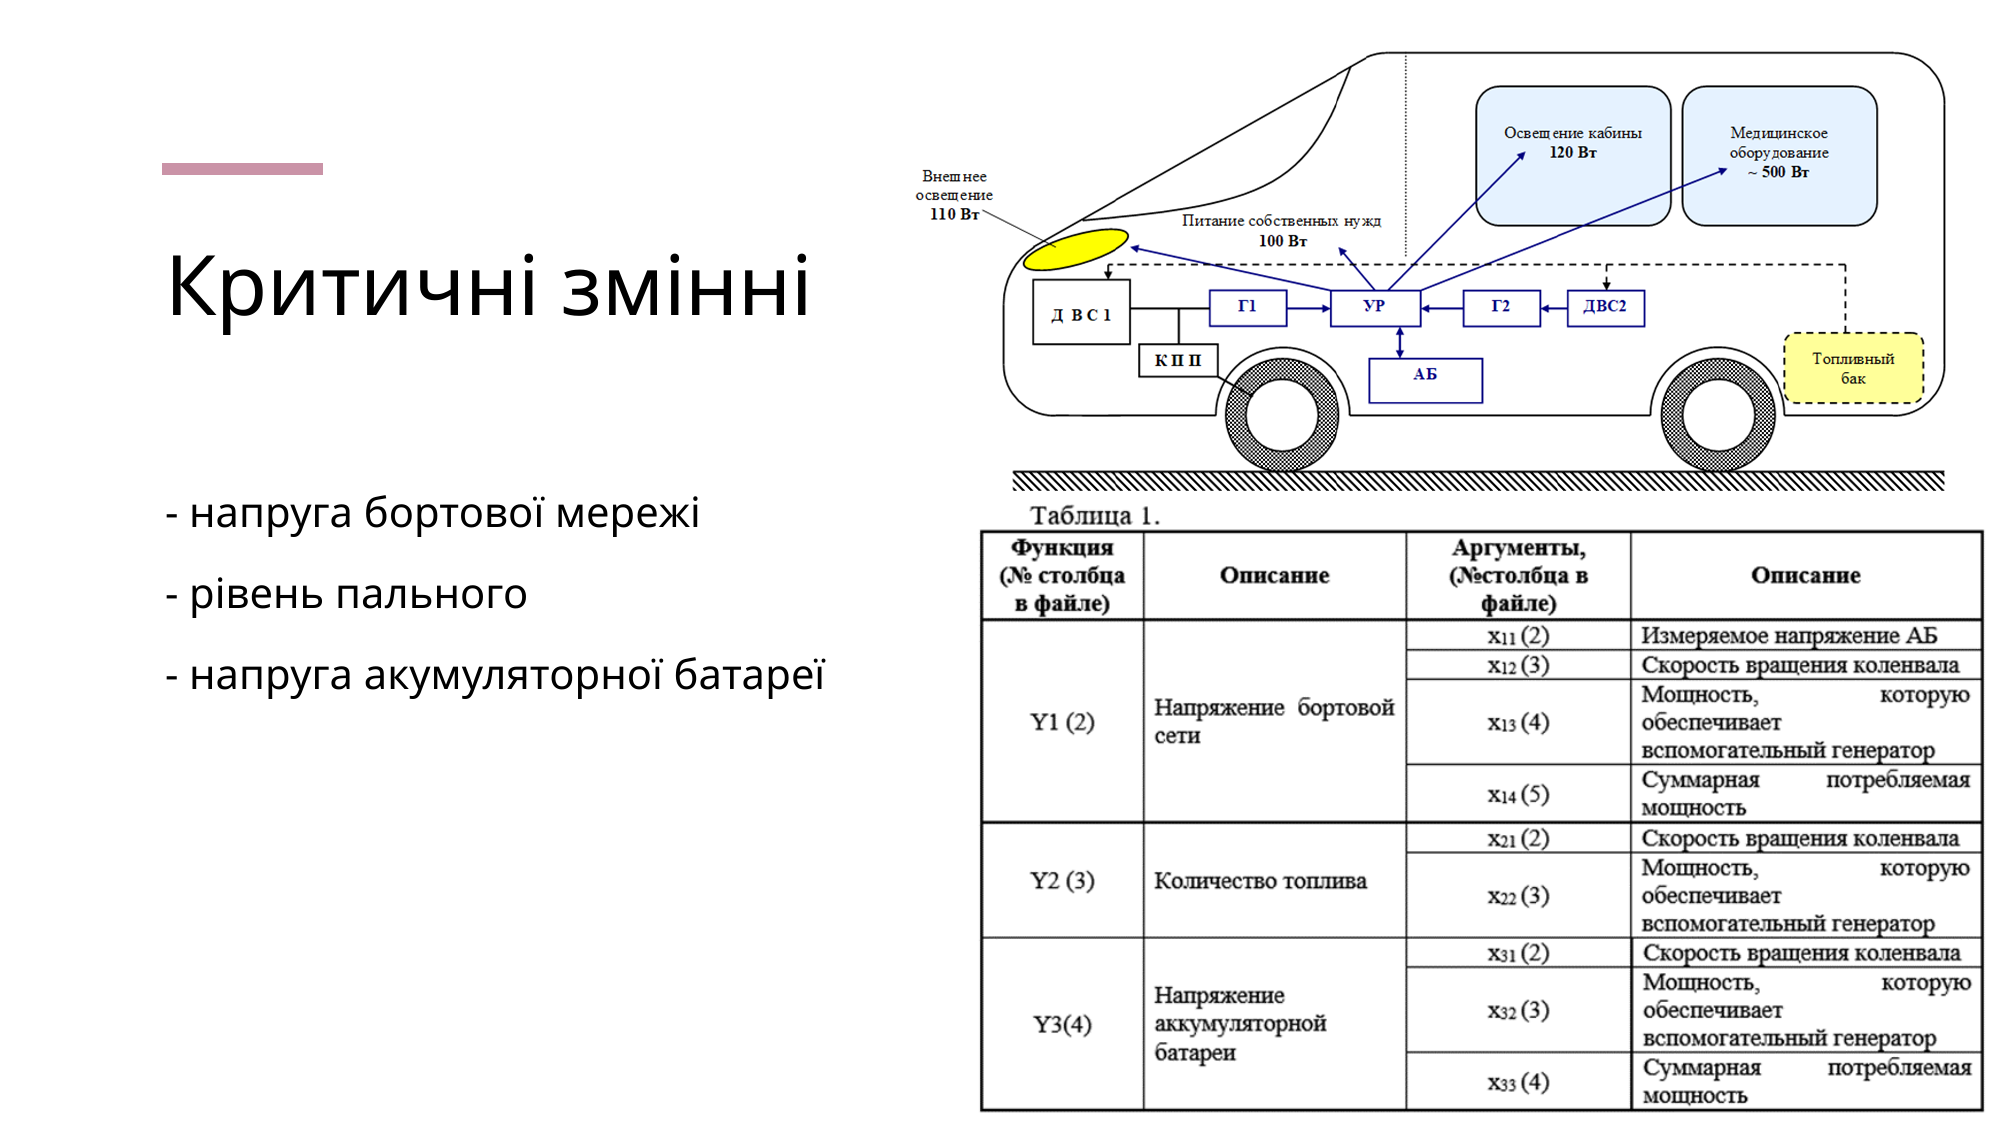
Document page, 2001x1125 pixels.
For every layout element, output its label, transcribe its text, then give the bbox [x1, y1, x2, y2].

title Критичні змінні [150, 224, 889, 441]
picture [894, 6, 2000, 1125]
list - напруга бортової мережі - рівень пального - напруга акумуляторної батареї [150, 468, 943, 975]
